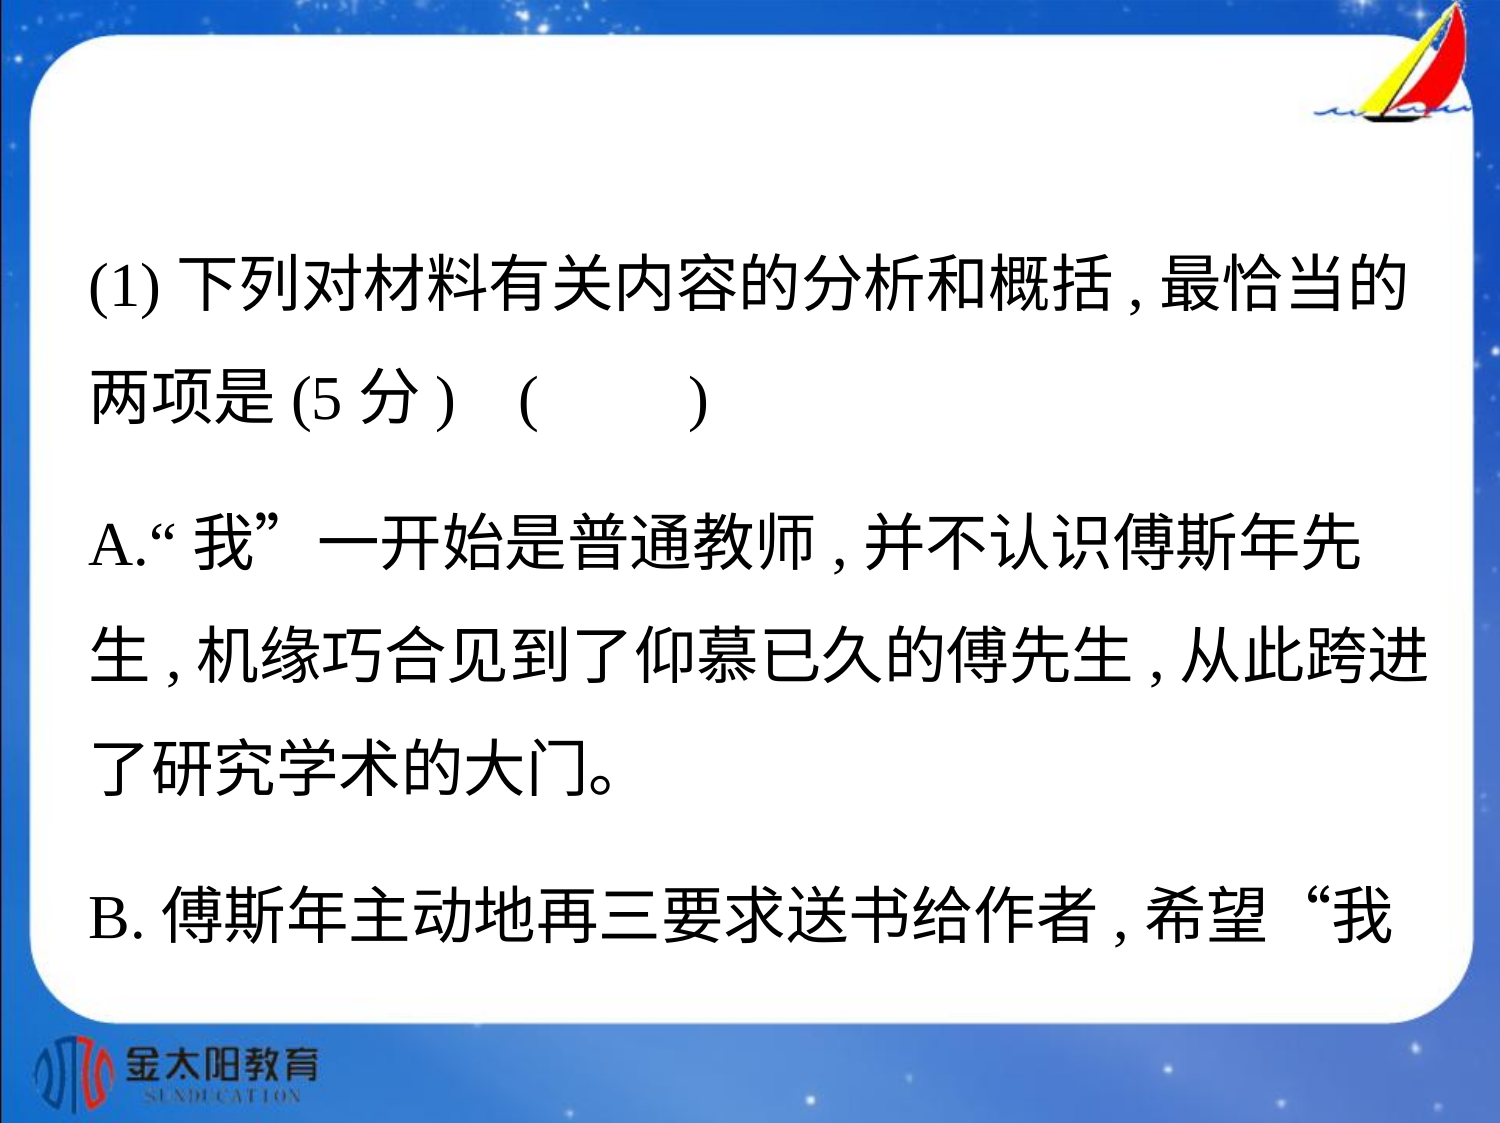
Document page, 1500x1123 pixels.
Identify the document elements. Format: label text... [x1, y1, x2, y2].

text_box B.傅斯年主动地再三要求送书给作者,希望“我 [88, 838, 1453, 952]
text_box (1)下列对材料有关内容的分析和概括,最恰当的 两项是(5分) ( ) [88, 206, 1453, 433]
text_box A.“我”一开始是普通教师,并不认识傅斯年先 生,机缘巧合见到了仰慕已久的傅先生,从此跨进 了研究学术的大门。 [88, 465, 1453, 804]
picture [0, 0, 1500, 1123]
